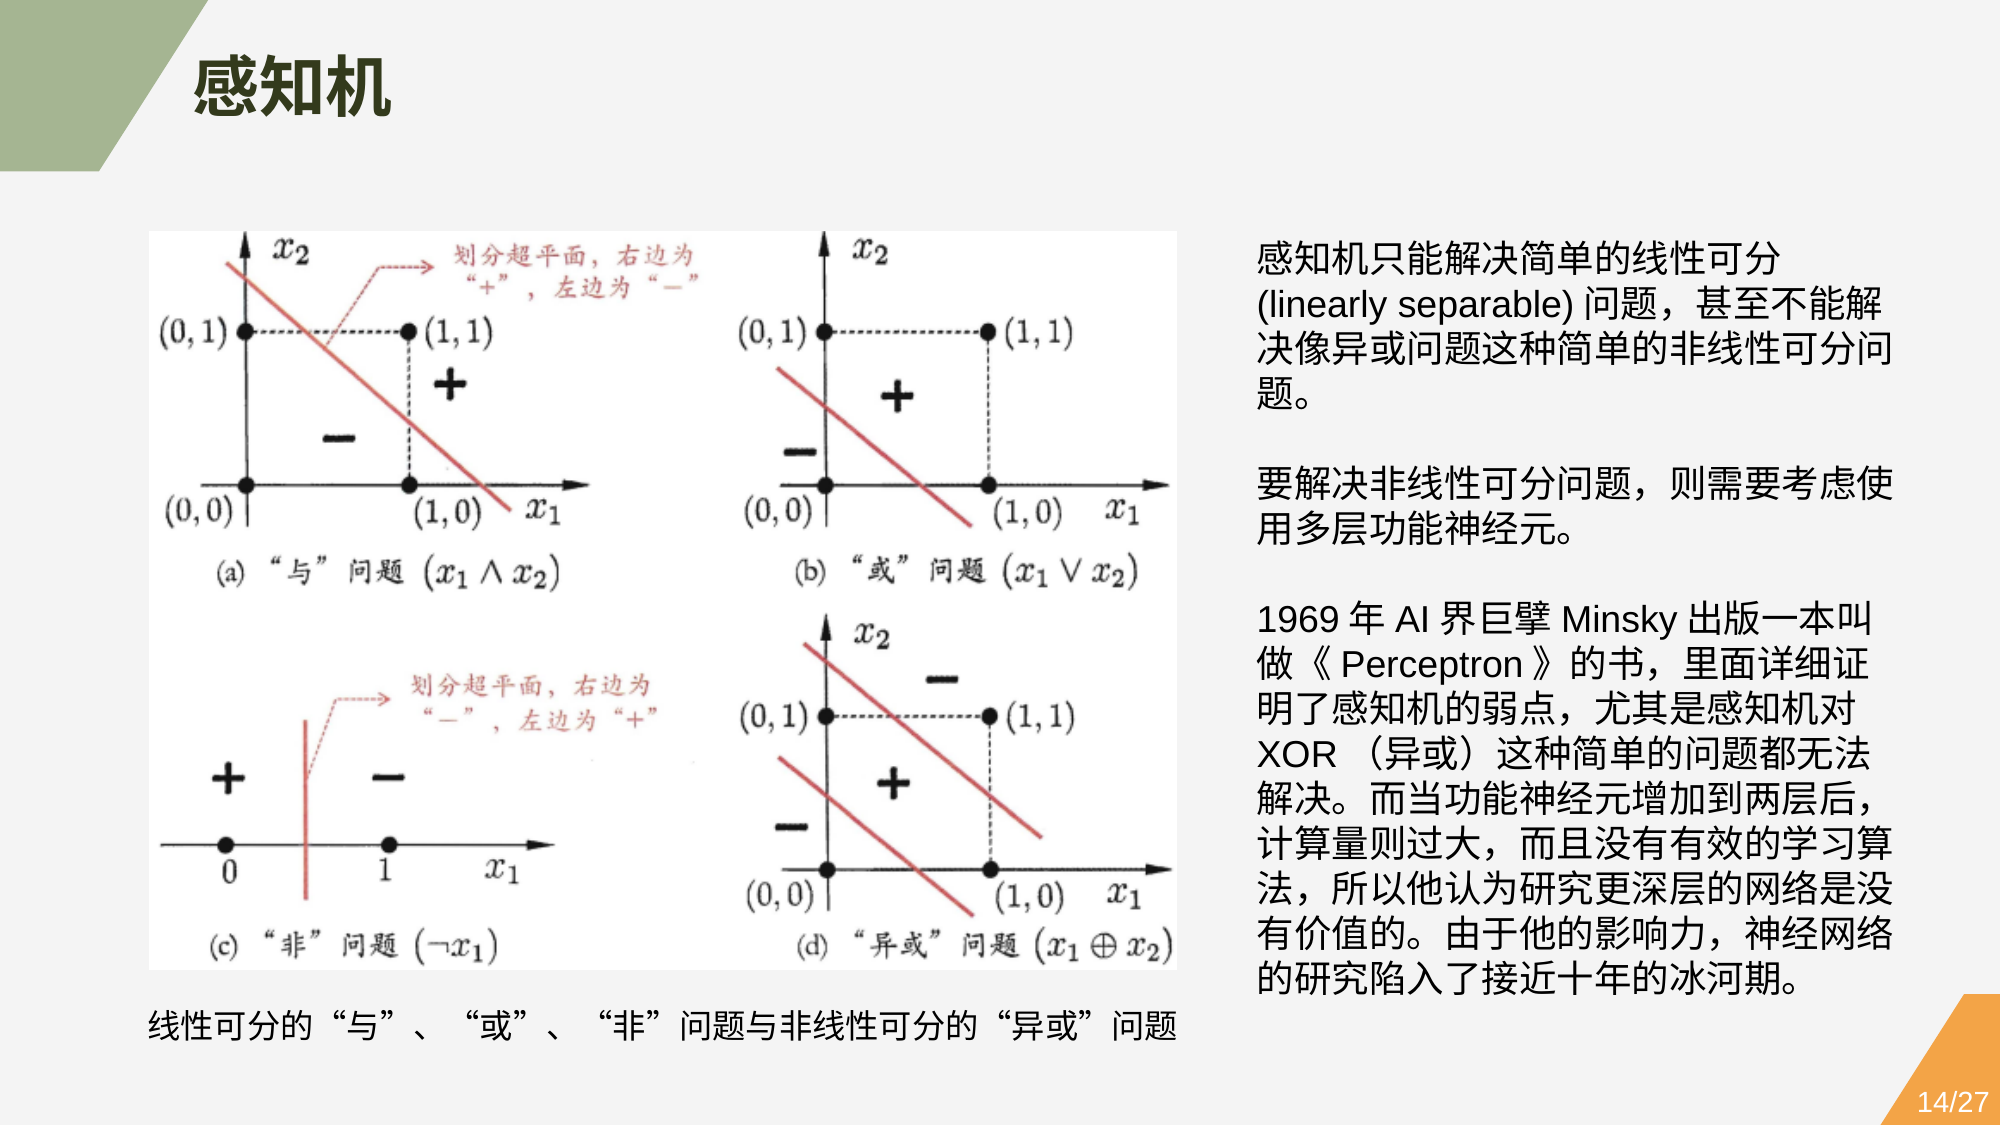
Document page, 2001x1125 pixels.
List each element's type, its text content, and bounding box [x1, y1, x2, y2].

text_box 感知机 [177, 36, 408, 132]
picture [149, 231, 1177, 970]
text_box 线性可分的“与”、“或”、“非”问题与非线性可分的“异或”问题 [132, 997, 1194, 1053]
text_box 感知机只能解决简单的线性可分(linearly separable)问题，甚至不能解决像异或问题这种简单的非线性可分问题。 要解决非线性可分问题，则需要考虑使用多层功能神经元。 1969年AI界巨擘Minsky出版一本叫做《Perceptron》的书，里面详细证明了感知机的弱点，尤其是感知机对XOR（异或）这种简单的问题都无法解决。而当功能神经元增加到两层后，计算量则过大，而且没有有效的学习算法，所以他认为研究更深层的网络是没有价值的。由于他的影响力，神经网络的研究陷入了接近十年的冰河期。 [1241, 227, 1919, 1008]
